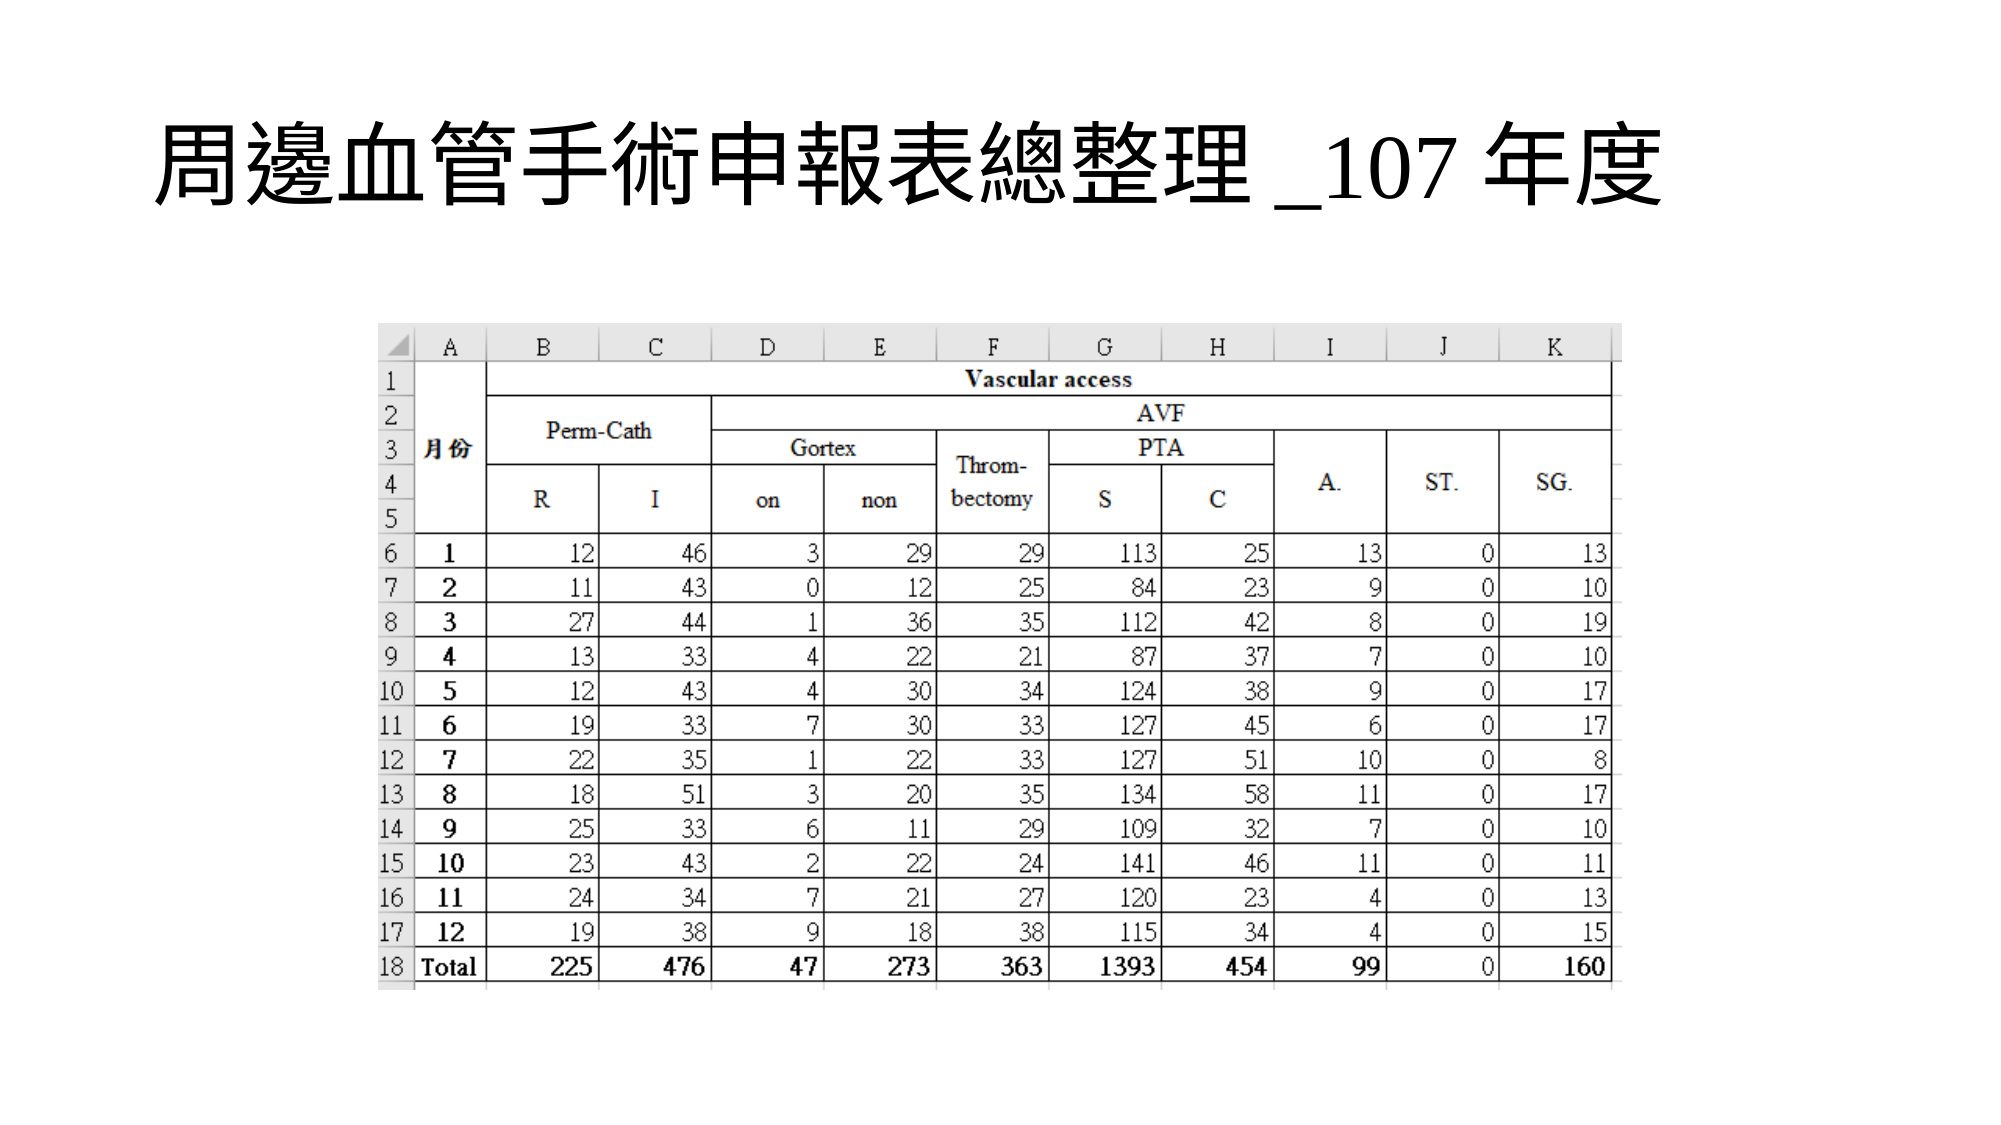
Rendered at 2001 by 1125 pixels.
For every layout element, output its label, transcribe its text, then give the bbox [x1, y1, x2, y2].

title 周邊血管手術申報表總整理_107年度 [137, 59, 1863, 278]
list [378, 323, 1622, 990]
